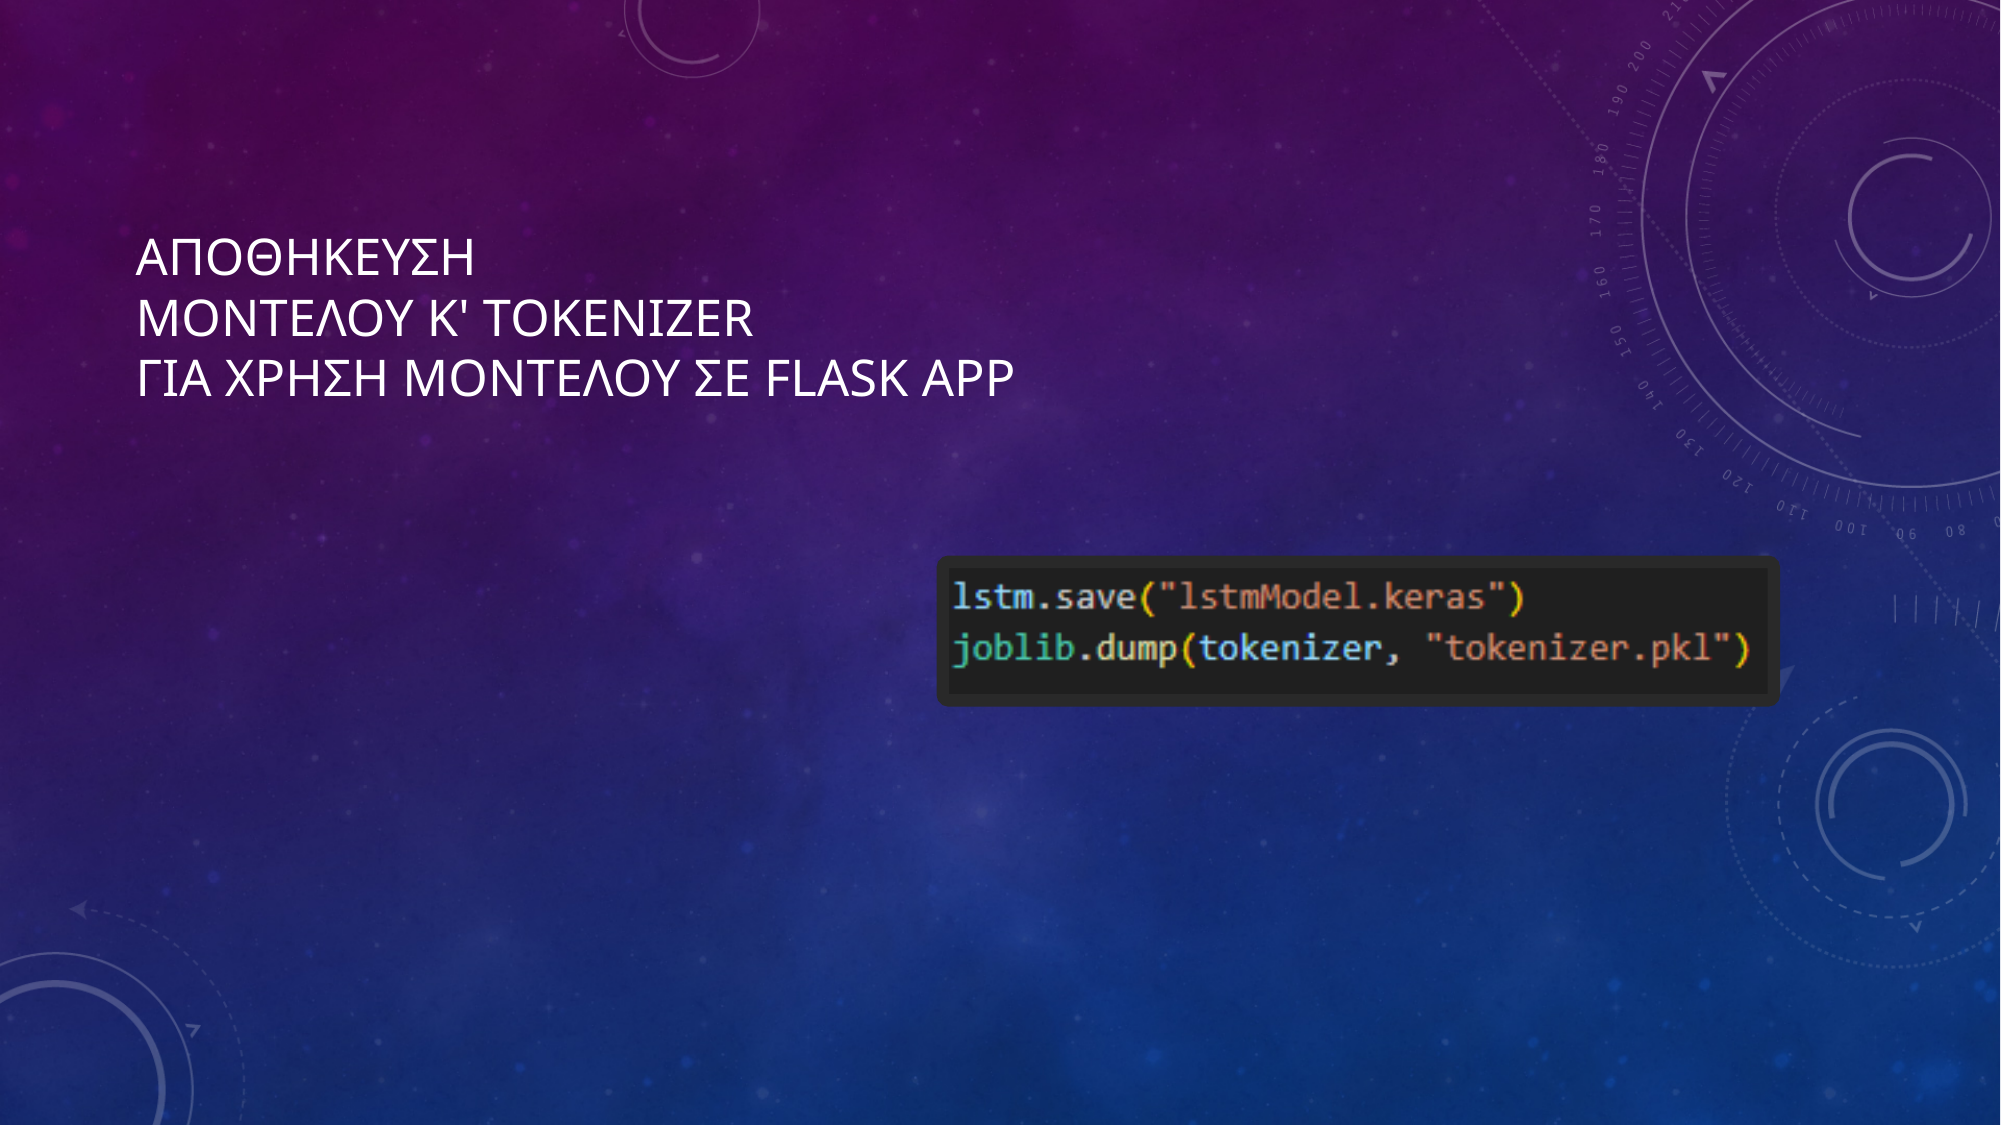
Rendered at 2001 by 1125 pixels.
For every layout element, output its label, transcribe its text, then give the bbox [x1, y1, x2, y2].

title ΑΠΟΘΗΚΕΥΣΗ ΜΟΝΤΕΛΟΥ Κ' tokenizer ΓΙΑ ΧΡΗΣΗ ΜΟΝΤΕΛΟΥ ΣΕ FLASK APP [120, 196, 1078, 436]
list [942, 561, 1774, 701]
picture [0, 0, 2001, 1125]
